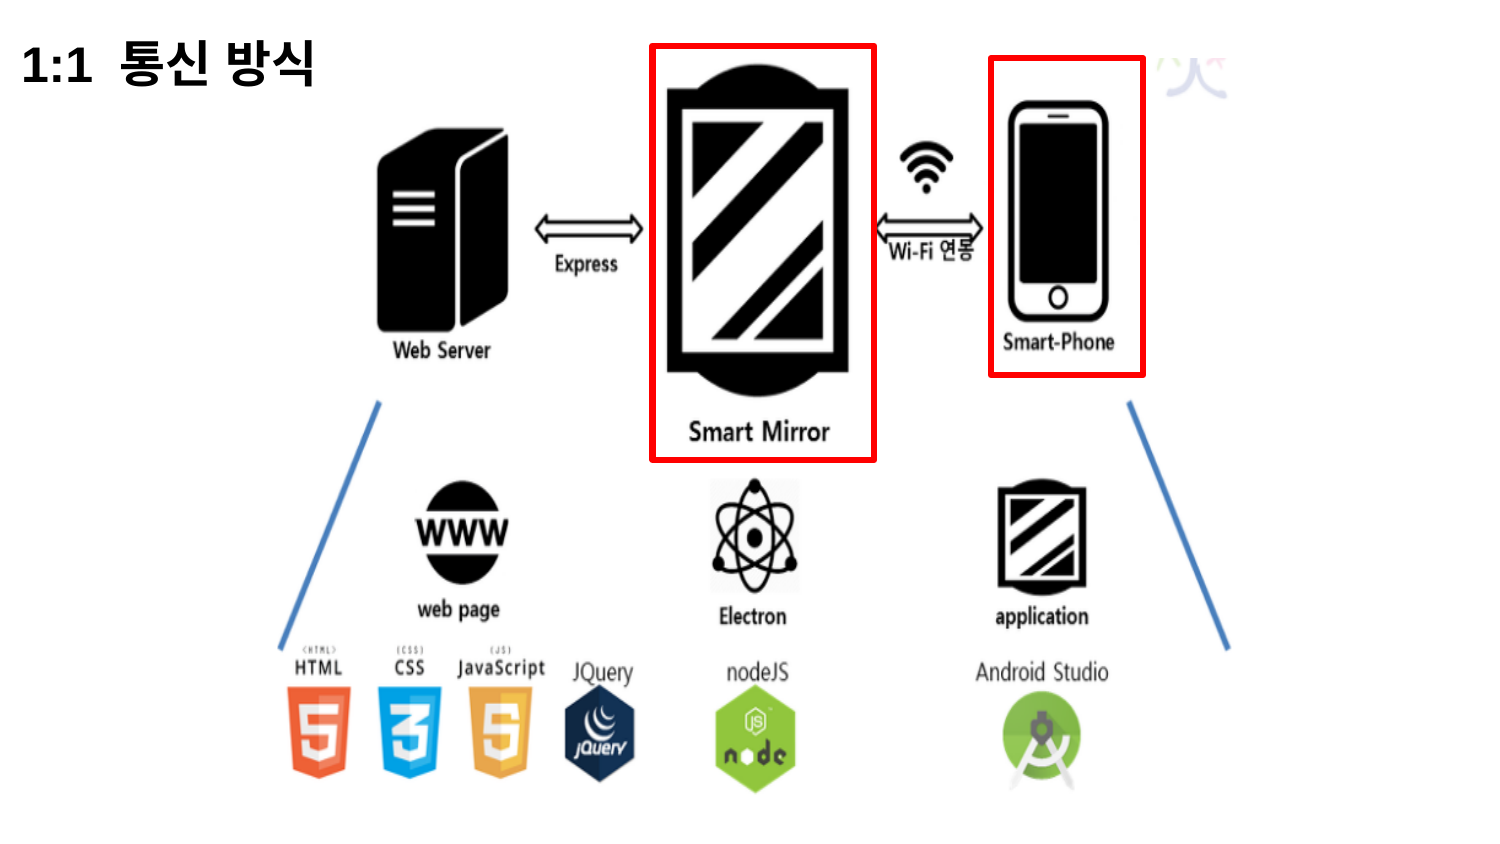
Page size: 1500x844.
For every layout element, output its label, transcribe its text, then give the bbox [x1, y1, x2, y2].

picture [276, 57, 1286, 801]
text_box 1:1 통신 방식 [6, 17, 877, 119]
